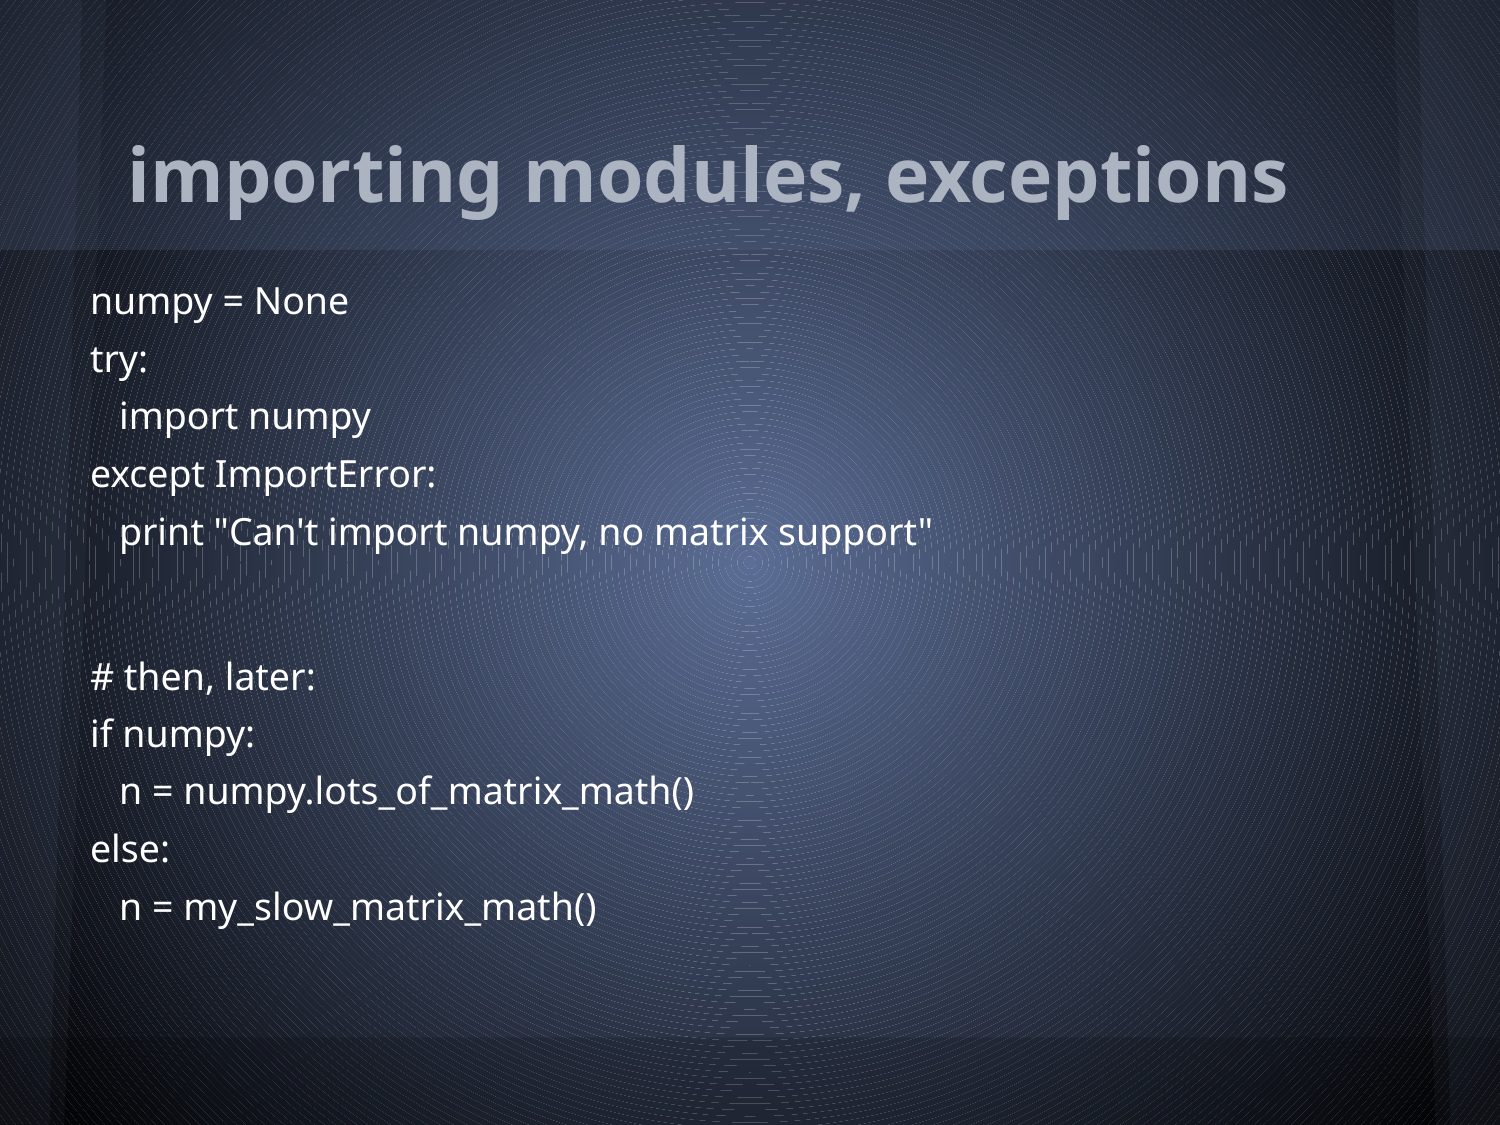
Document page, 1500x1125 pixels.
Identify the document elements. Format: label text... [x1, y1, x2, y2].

title importing modules, exceptions [75, 14, 1425, 233]
list numpy = None try: import numpy except ImportError: print "Can't import numpy, no matrix support" # then, later: if numpy: n = numpy.lots_of_matrix_math() else: n = my_slow_matrix_math() [75, 262, 1425, 943]
